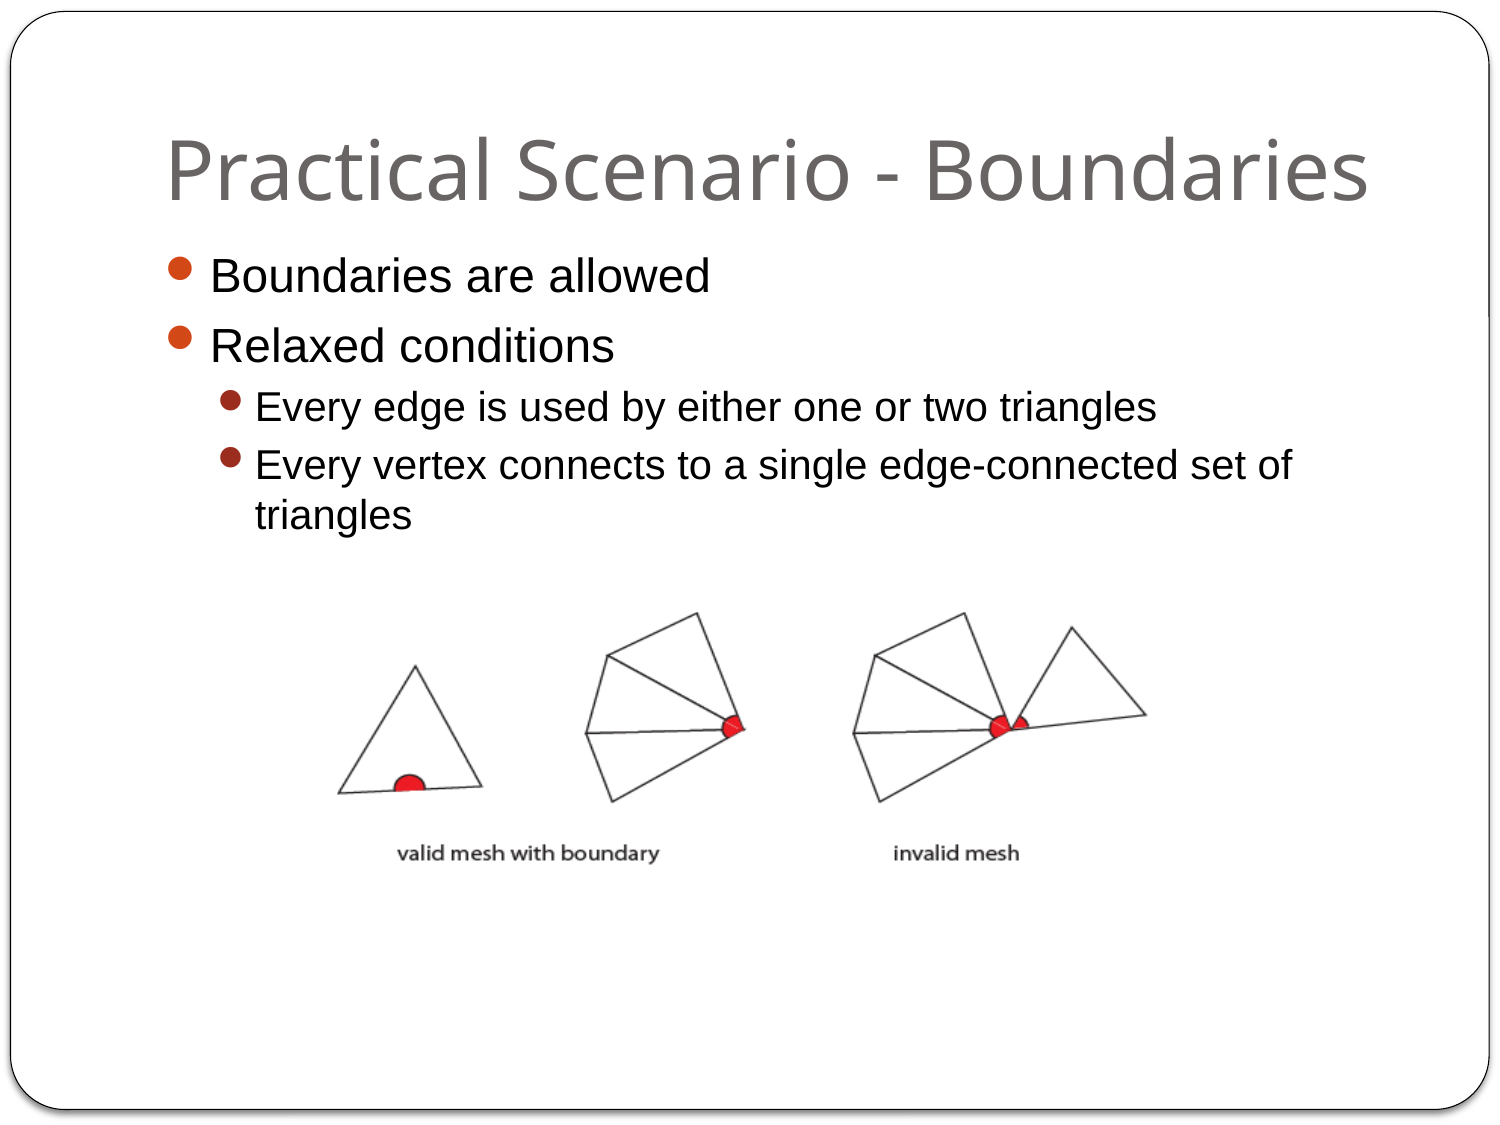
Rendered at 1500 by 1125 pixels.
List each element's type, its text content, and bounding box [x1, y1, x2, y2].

list Boundaries are allowed Relaxed conditions Every edge is used by either one or two triangles Every vertex connects to a single edge-connected set of triangles [150, 237, 1425, 988]
title Practical Scenario - Boundaries [150, 45, 1425, 233]
picture [337, 612, 1150, 866]
